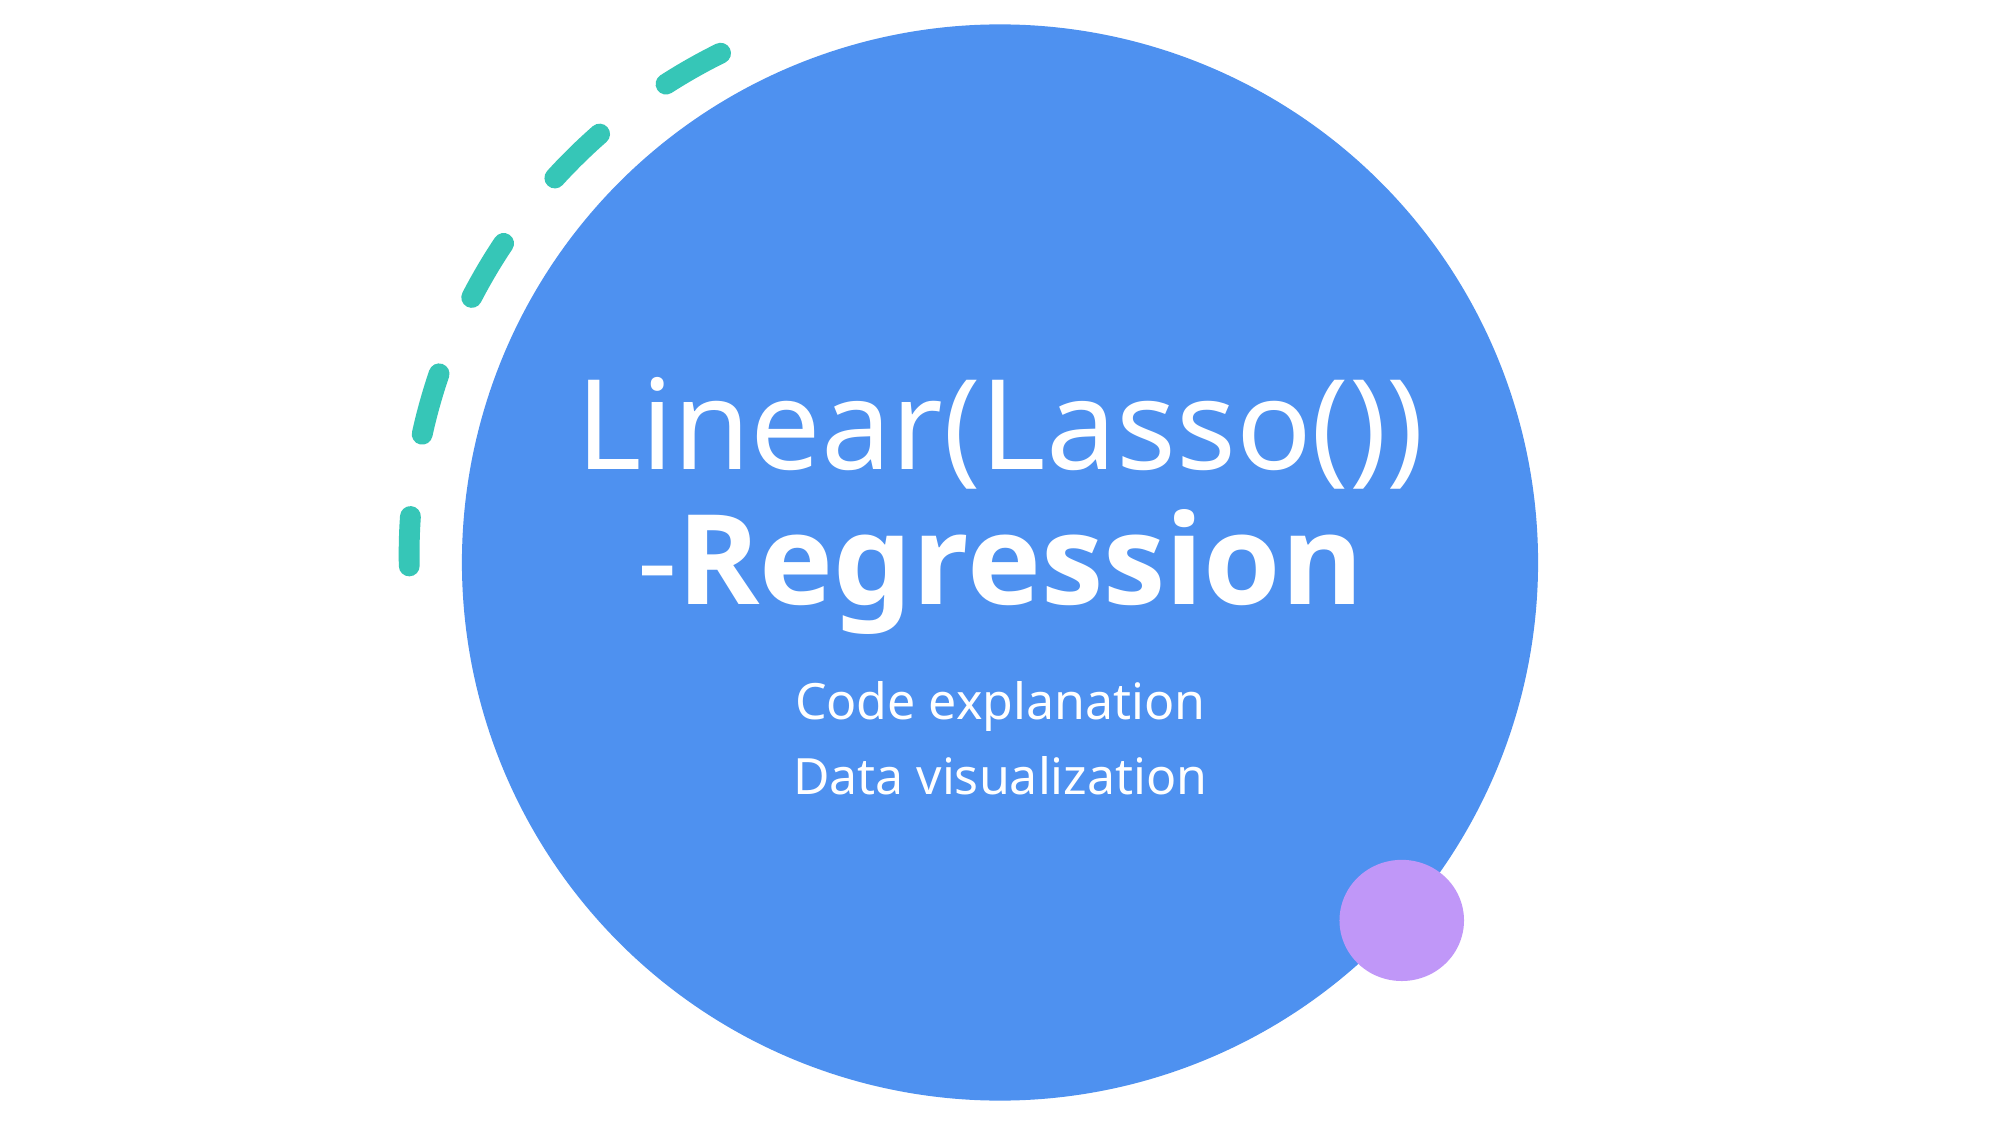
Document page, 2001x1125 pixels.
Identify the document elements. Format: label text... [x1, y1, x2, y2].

list Code explanation Data visualization [544, 668, 1457, 921]
title Linear(Lasso())-Regression [544, 226, 1457, 639]
